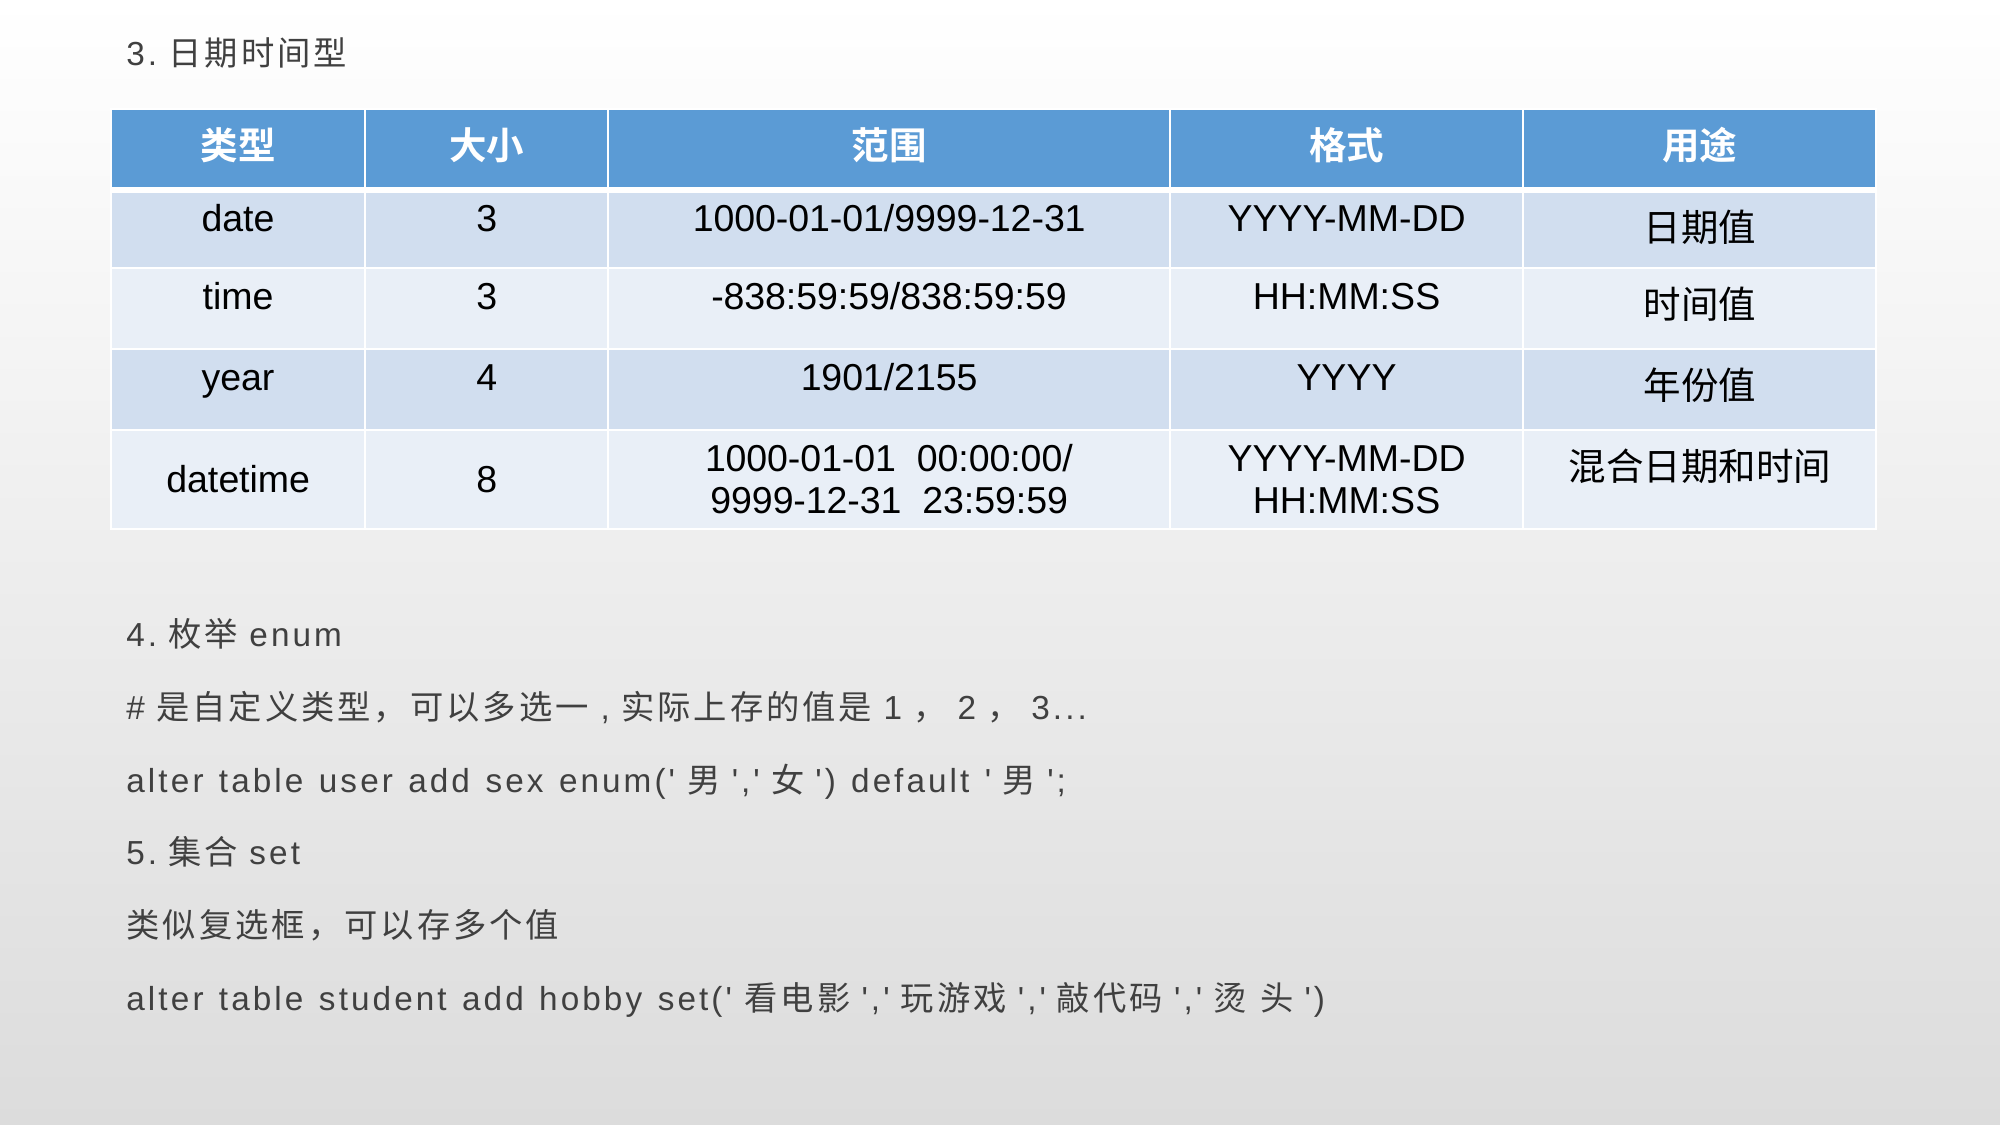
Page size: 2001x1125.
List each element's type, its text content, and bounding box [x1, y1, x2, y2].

table_cell YYYY-MM-DD HH:MM:SS [1171, 431, 1522, 528]
table_cell 1000-01-01/9999-12-31 [609, 193, 1169, 267]
table_cell YYYY-MM-DD [1171, 193, 1522, 267]
table_cell year [112, 350, 364, 429]
table_header 格式 [1171, 110, 1522, 187]
table_header 类型 [112, 110, 364, 187]
table_cell time [112, 269, 364, 348]
table_header 大小 [366, 110, 607, 187]
table_cell 混合日期和时间 [1524, 431, 1875, 528]
table_cell 1000-01-01 00:00:00/ 9999-12-31 23:59:59 [609, 431, 1169, 528]
table_header 用途 [1524, 110, 1875, 187]
table_cell HH:MM:SS [1171, 269, 1522, 348]
table_header 范围 [609, 110, 1169, 187]
table_cell 4 [366, 350, 607, 429]
table_cell -838:59:59/838:59:59 [609, 269, 1169, 348]
table_cell 3 [366, 193, 607, 267]
list 3.⽇期时间型 4.枚举enum #是⾃定义类型，可以多选⼀,实际上存的值是1，2，3... alter table user add sex enum('男','⼥') default '男'; 5.集合set 类似复选框，可以存多个值 alter table student add hobby set('看电影','玩游戏','敲代码','烫 头') [109, 19, 1891, 1040]
table_cell datetime [112, 431, 364, 528]
table_cell 年份值 [1524, 350, 1875, 429]
table_cell 3 [366, 269, 607, 348]
table_cell 8 [366, 431, 607, 528]
table_cell 1901/2155 [609, 350, 1169, 429]
table_cell 时间值 [1524, 269, 1875, 348]
table_cell 日期值 [1524, 193, 1875, 267]
table_cell date [112, 193, 364, 267]
table_cell YYYY [1171, 350, 1522, 429]
